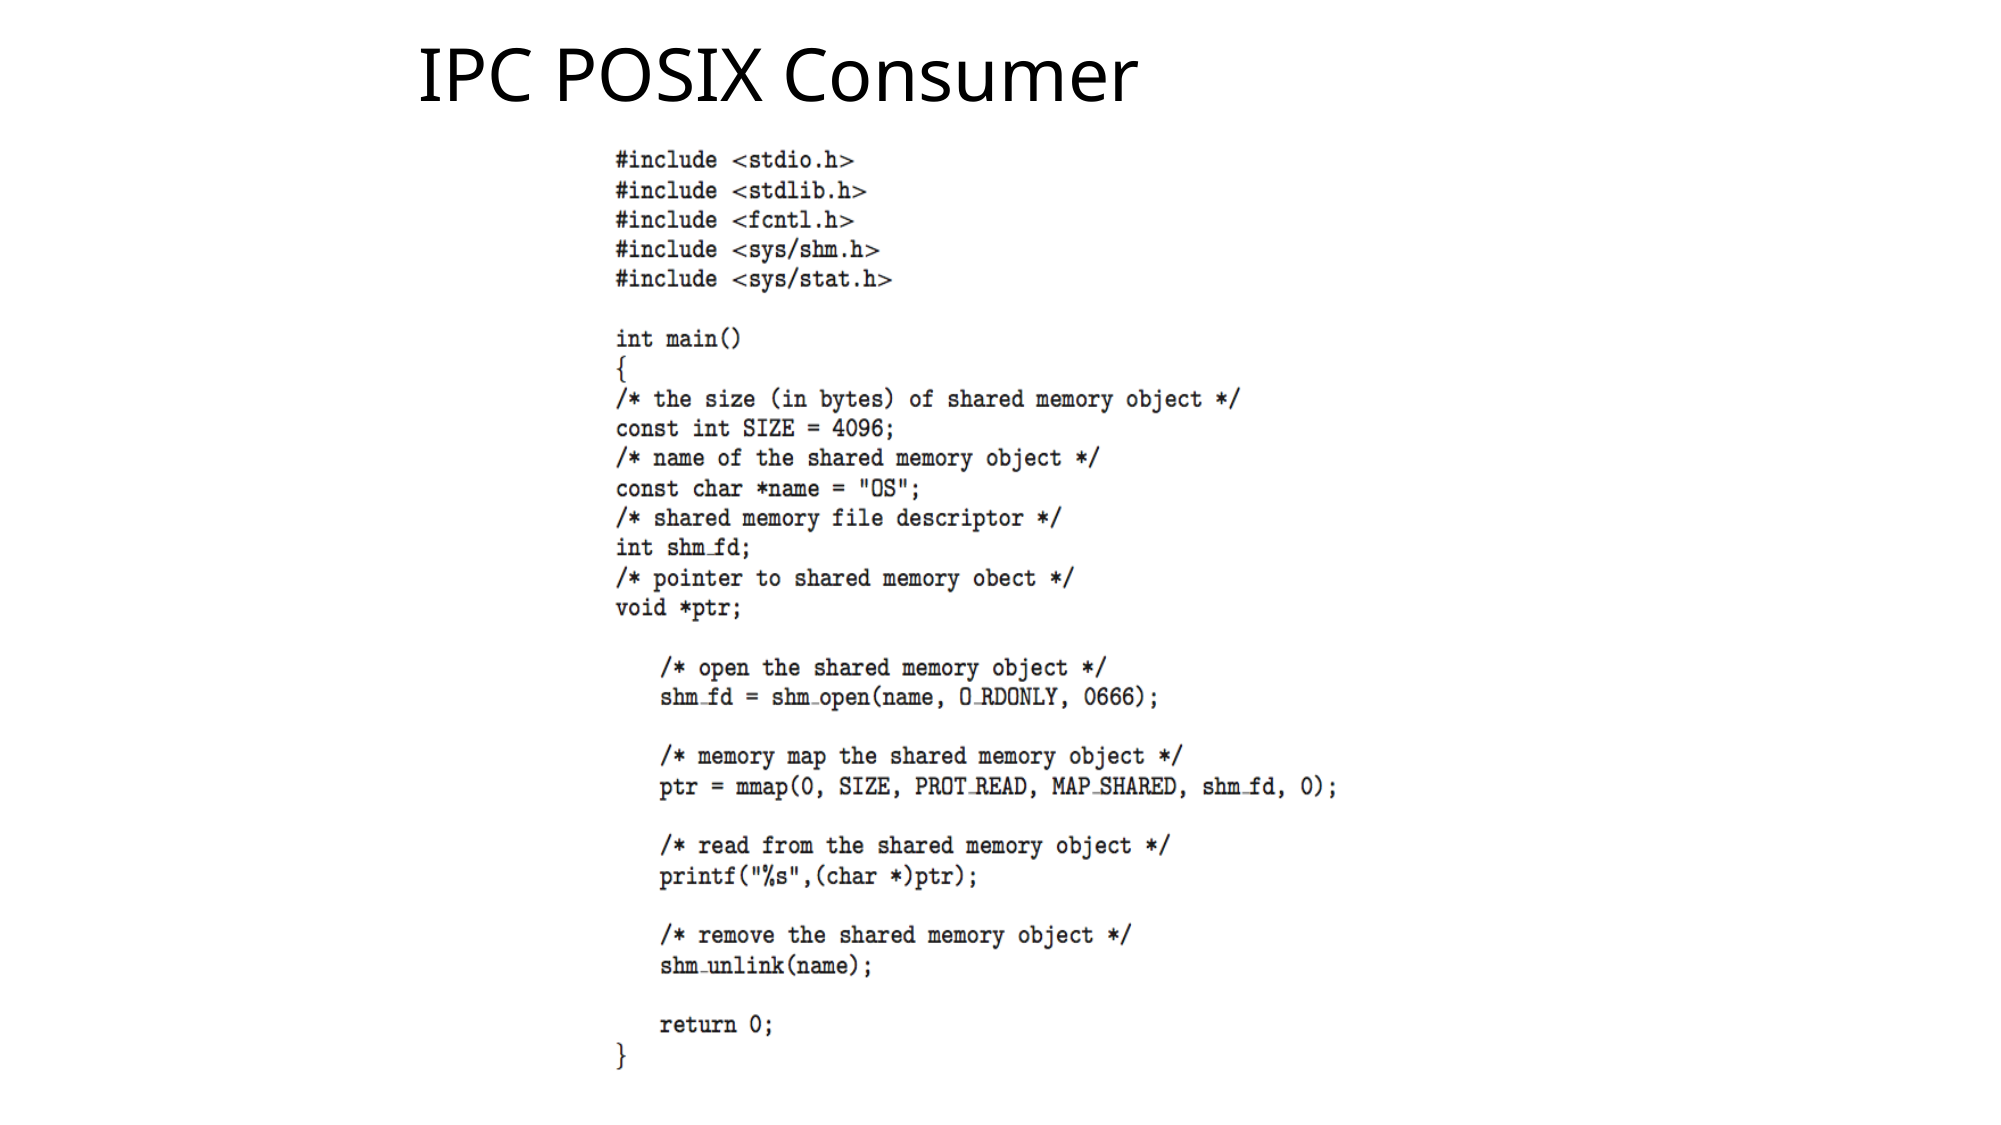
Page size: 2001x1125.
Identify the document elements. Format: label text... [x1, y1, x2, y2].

title IPC POSIX Consumer [403, 30, 1692, 126]
picture [611, 146, 1354, 1076]
